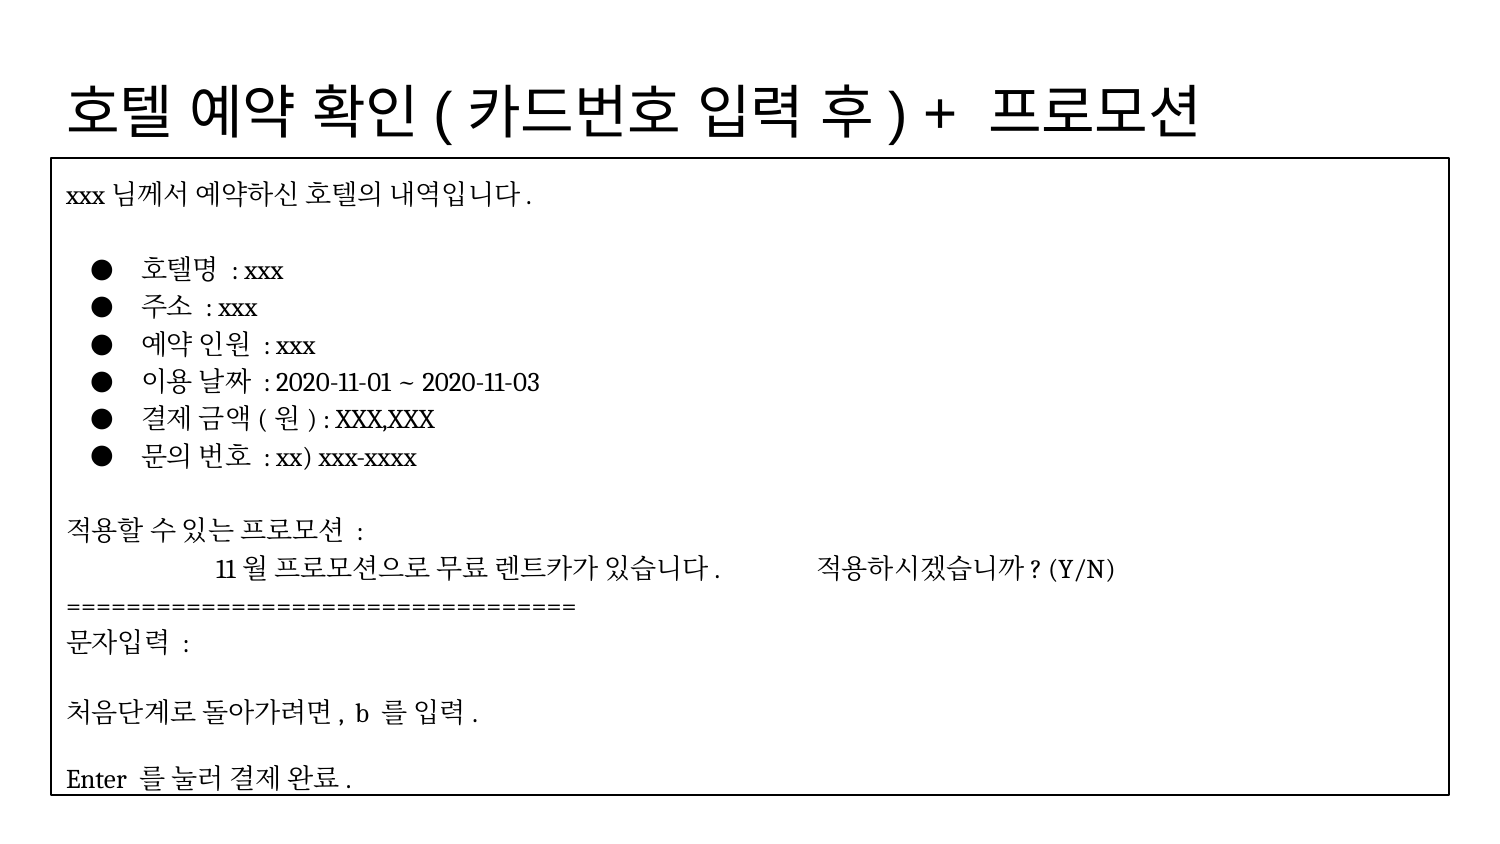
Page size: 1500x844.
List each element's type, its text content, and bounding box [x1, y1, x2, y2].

list xxx님께서 예약하신 호텔의 내역입니다. 호텔명 : xxx 주소 : xxx 예약 인원 : xxx 이용 날짜 : 2020-11-01 ~ 2020-11-03 결제 금액(원) : XXX,XXX 문의 번호 : xx) xxx-xxxx 적용할 수 있는 프로모션 : 11월 프로모션으로 무료 렌트카가 있습니다. 적용하시겠습니까? (Y/N) ================================== 문자입력 : 처음단계로 돌아가려면, b 를 입력. Enter 를 눌러 결제 완료. [51, 157, 1449, 796]
title 호텔 예약 확인(카드번호 입력 후) + 프로모션 [51, 60, 1449, 155]
